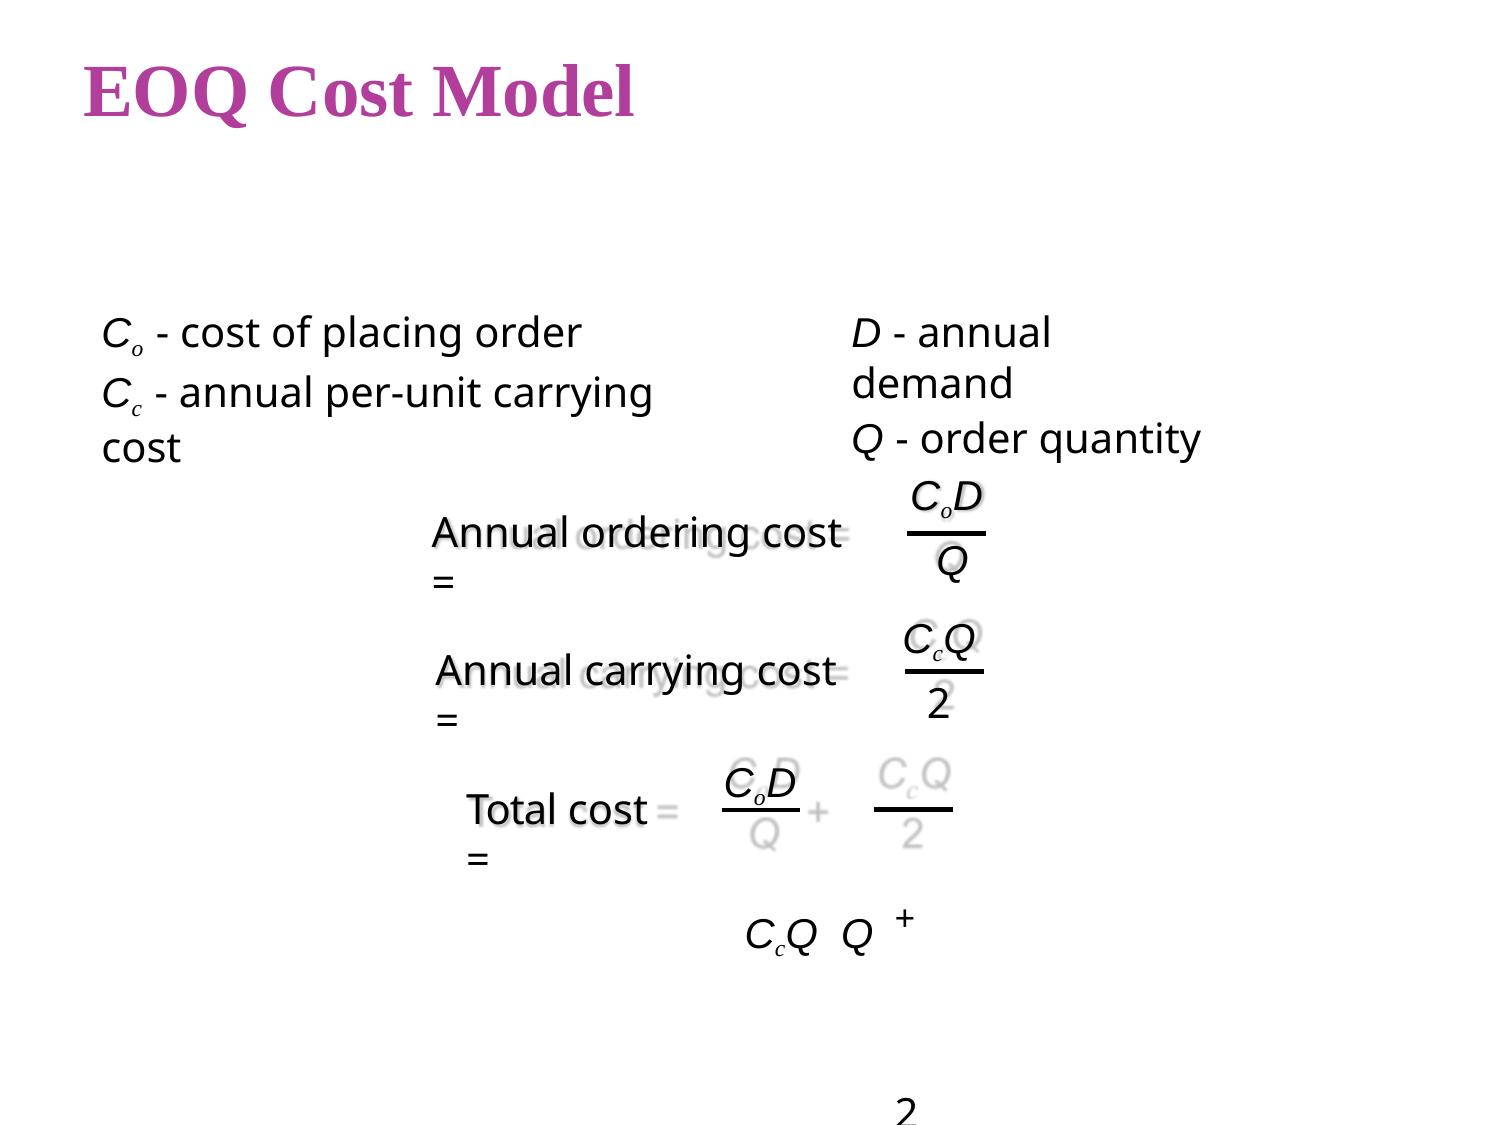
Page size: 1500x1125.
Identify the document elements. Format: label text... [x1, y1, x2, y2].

title EOQ Cost Model [81, 39, 742, 230]
text_box Total cost = [466, 849, 680, 883]
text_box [697, 731, 980, 867]
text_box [439, 593, 1011, 840]
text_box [408, 454, 1015, 701]
text_box D - annual demand Q - order quantity [851, 299, 1208, 462]
text_box Co - cost of placing order Cc - annual per-unit carrying cost [97, 299, 713, 472]
text_box CoD Q CcQ 2 CoD CcQ Q + 2 [717, 849, 992, 1125]
